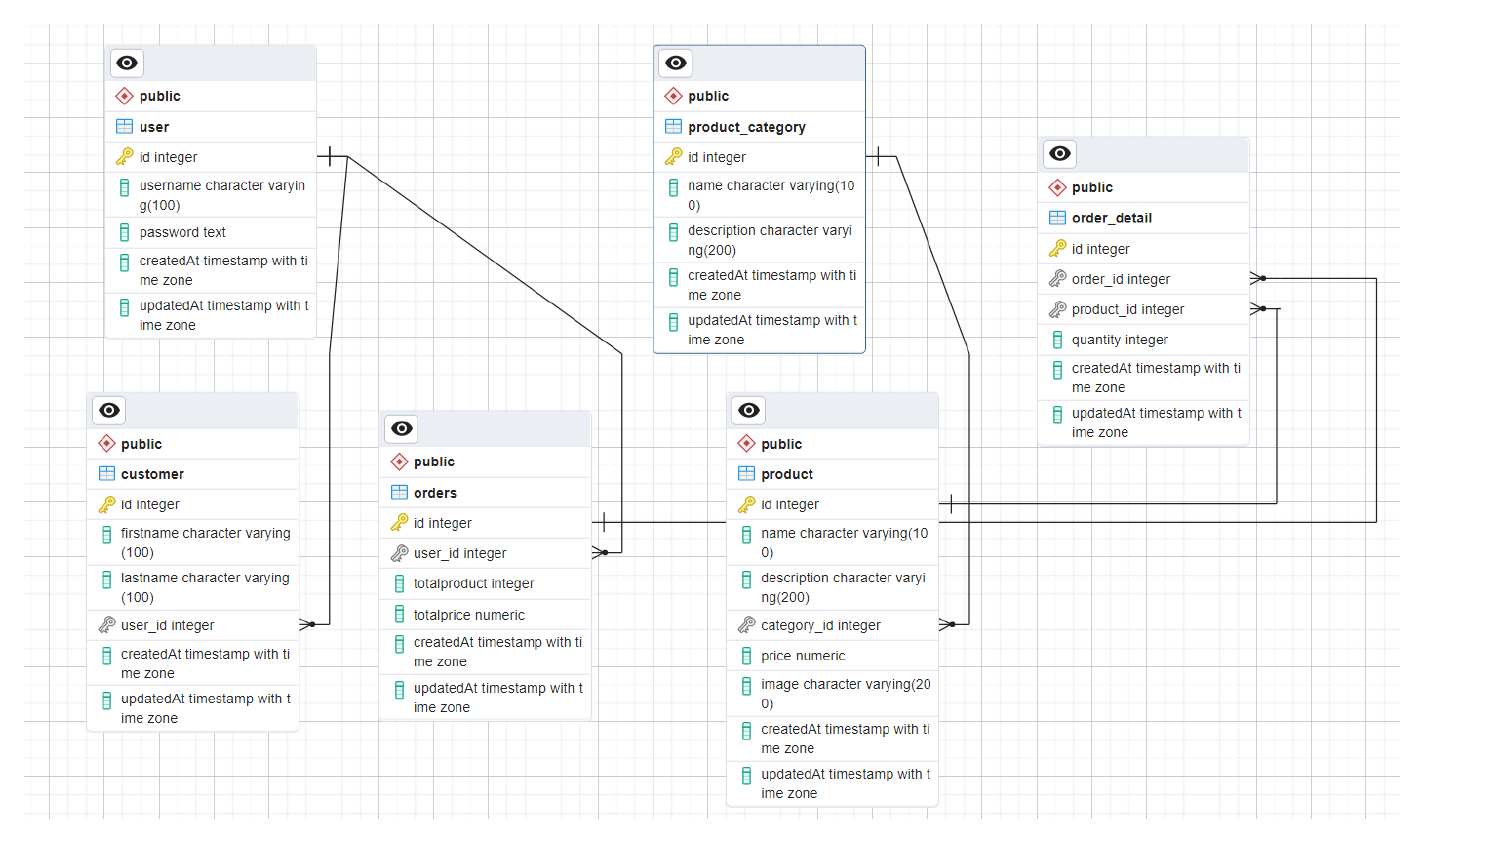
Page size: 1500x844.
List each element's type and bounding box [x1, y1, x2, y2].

picture [24, 24, 1400, 819]
